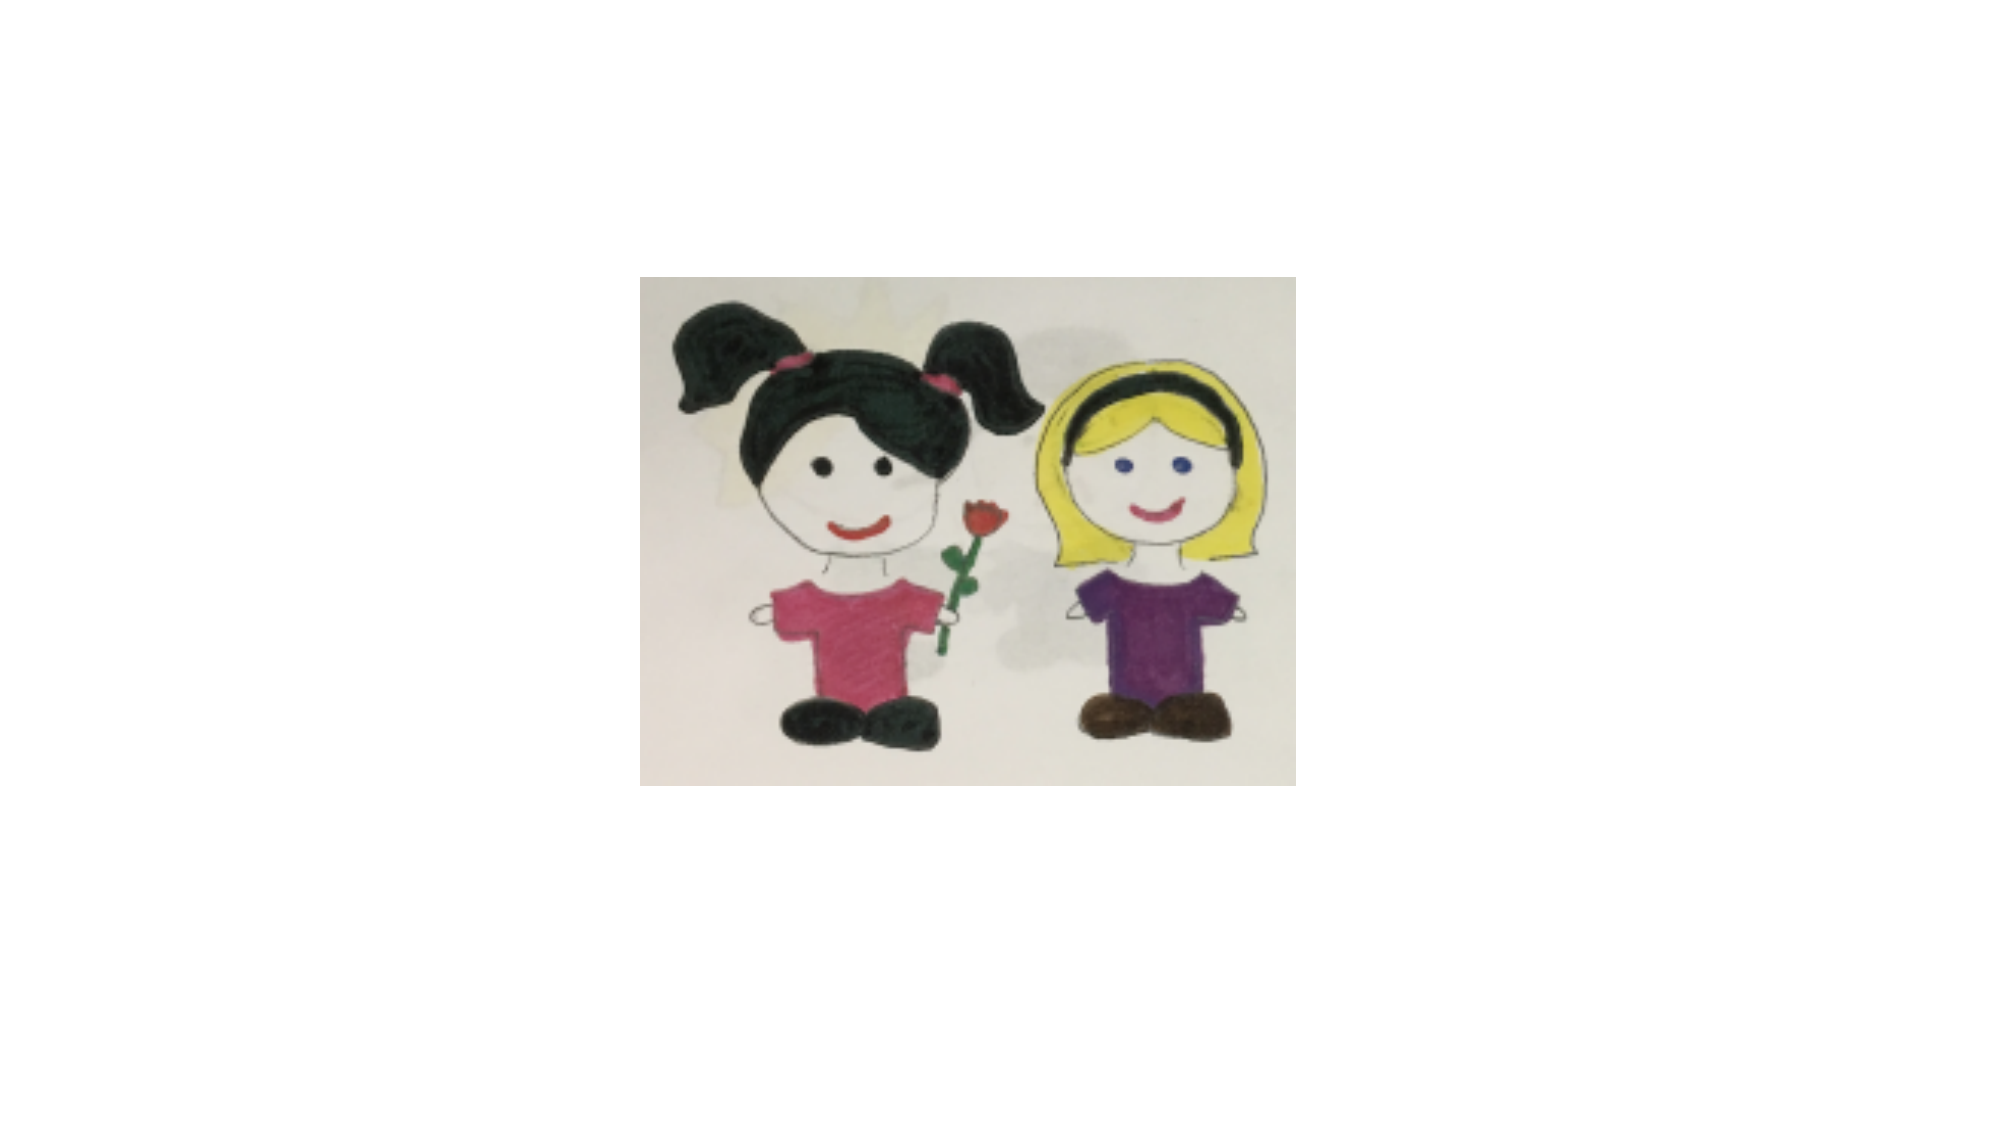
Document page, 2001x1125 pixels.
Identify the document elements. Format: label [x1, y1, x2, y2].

picture [640, 277, 1296, 786]
